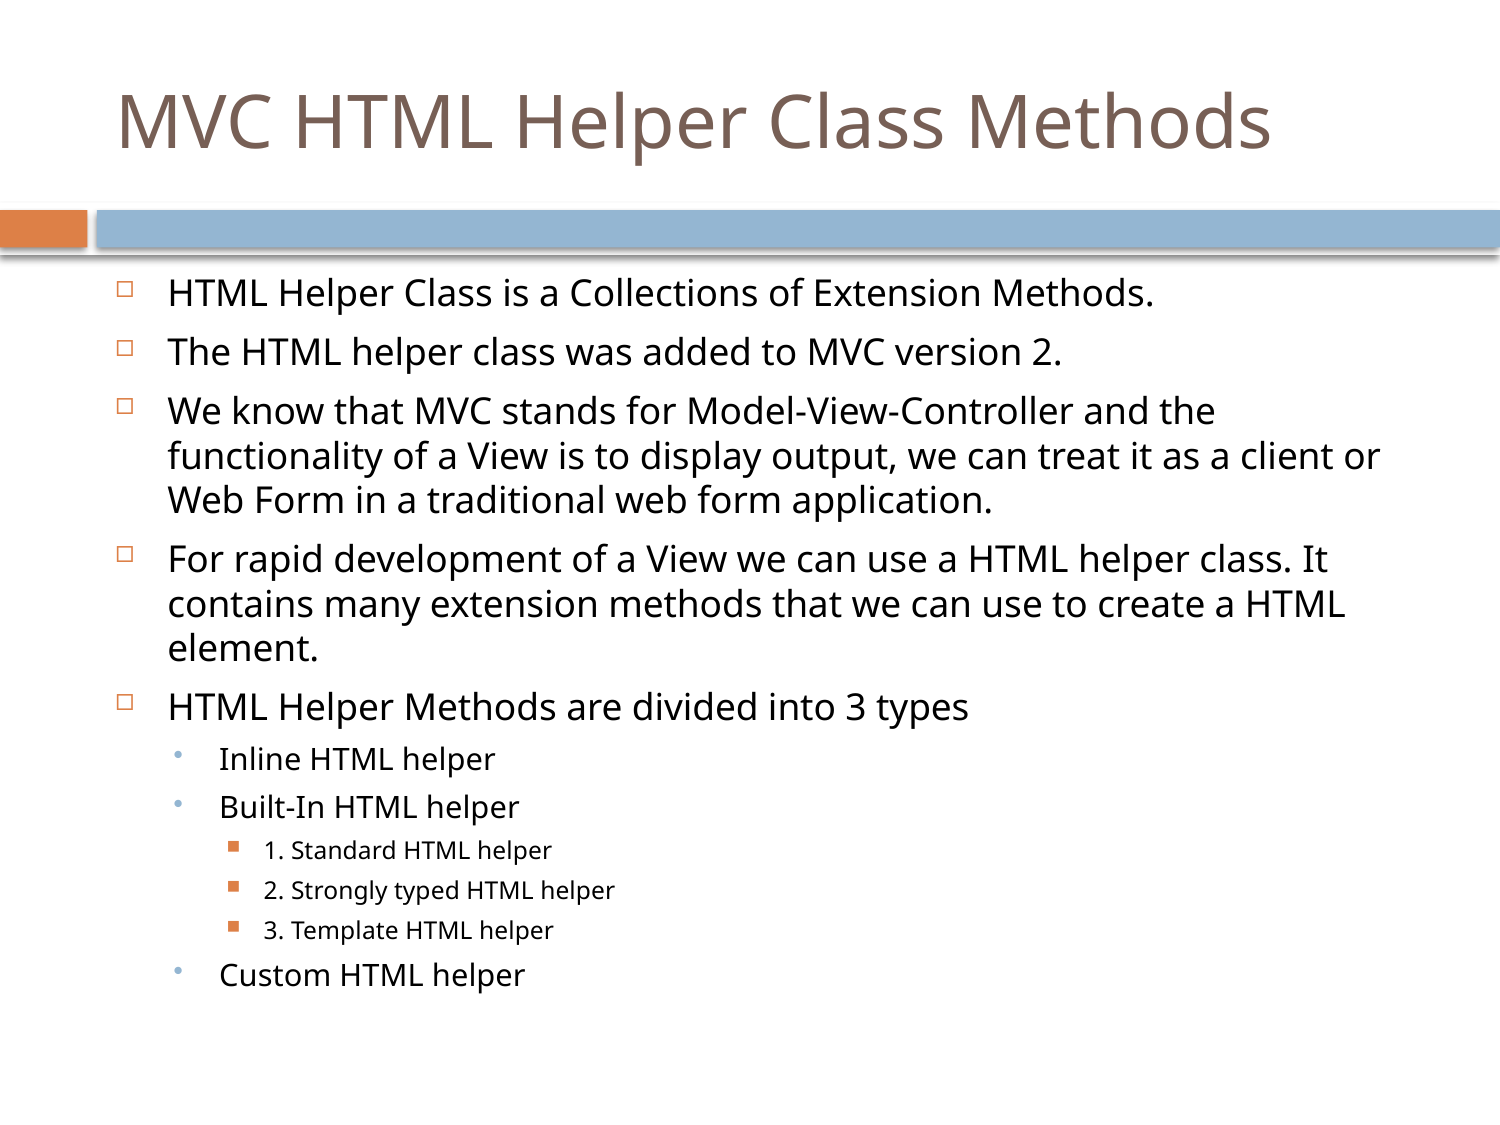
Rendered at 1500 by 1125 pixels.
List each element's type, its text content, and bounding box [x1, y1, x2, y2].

title MVC HTML Helper Class Methods [100, 37, 1438, 200]
list HTML Helper Class is a Collections of Extension Methods. The HTML helper class was added to MVC version 2. We know that MVC stands for Model-View-Controller and the functionality of a View is to display output, we can treat it as a client or Web Form in a traditional web form application. For rapid development of a View we can use a HTML helper class. It contains many extension methods that we can use to create a HTML element. HTML Helper Methods are divided into 3 types Inline HTML helper Built-In HTML helper 1. Standard HTML helper 2. Strongly typed HTML helper 3. Template HTML helper Custom HTML helper [100, 262, 1438, 1000]
